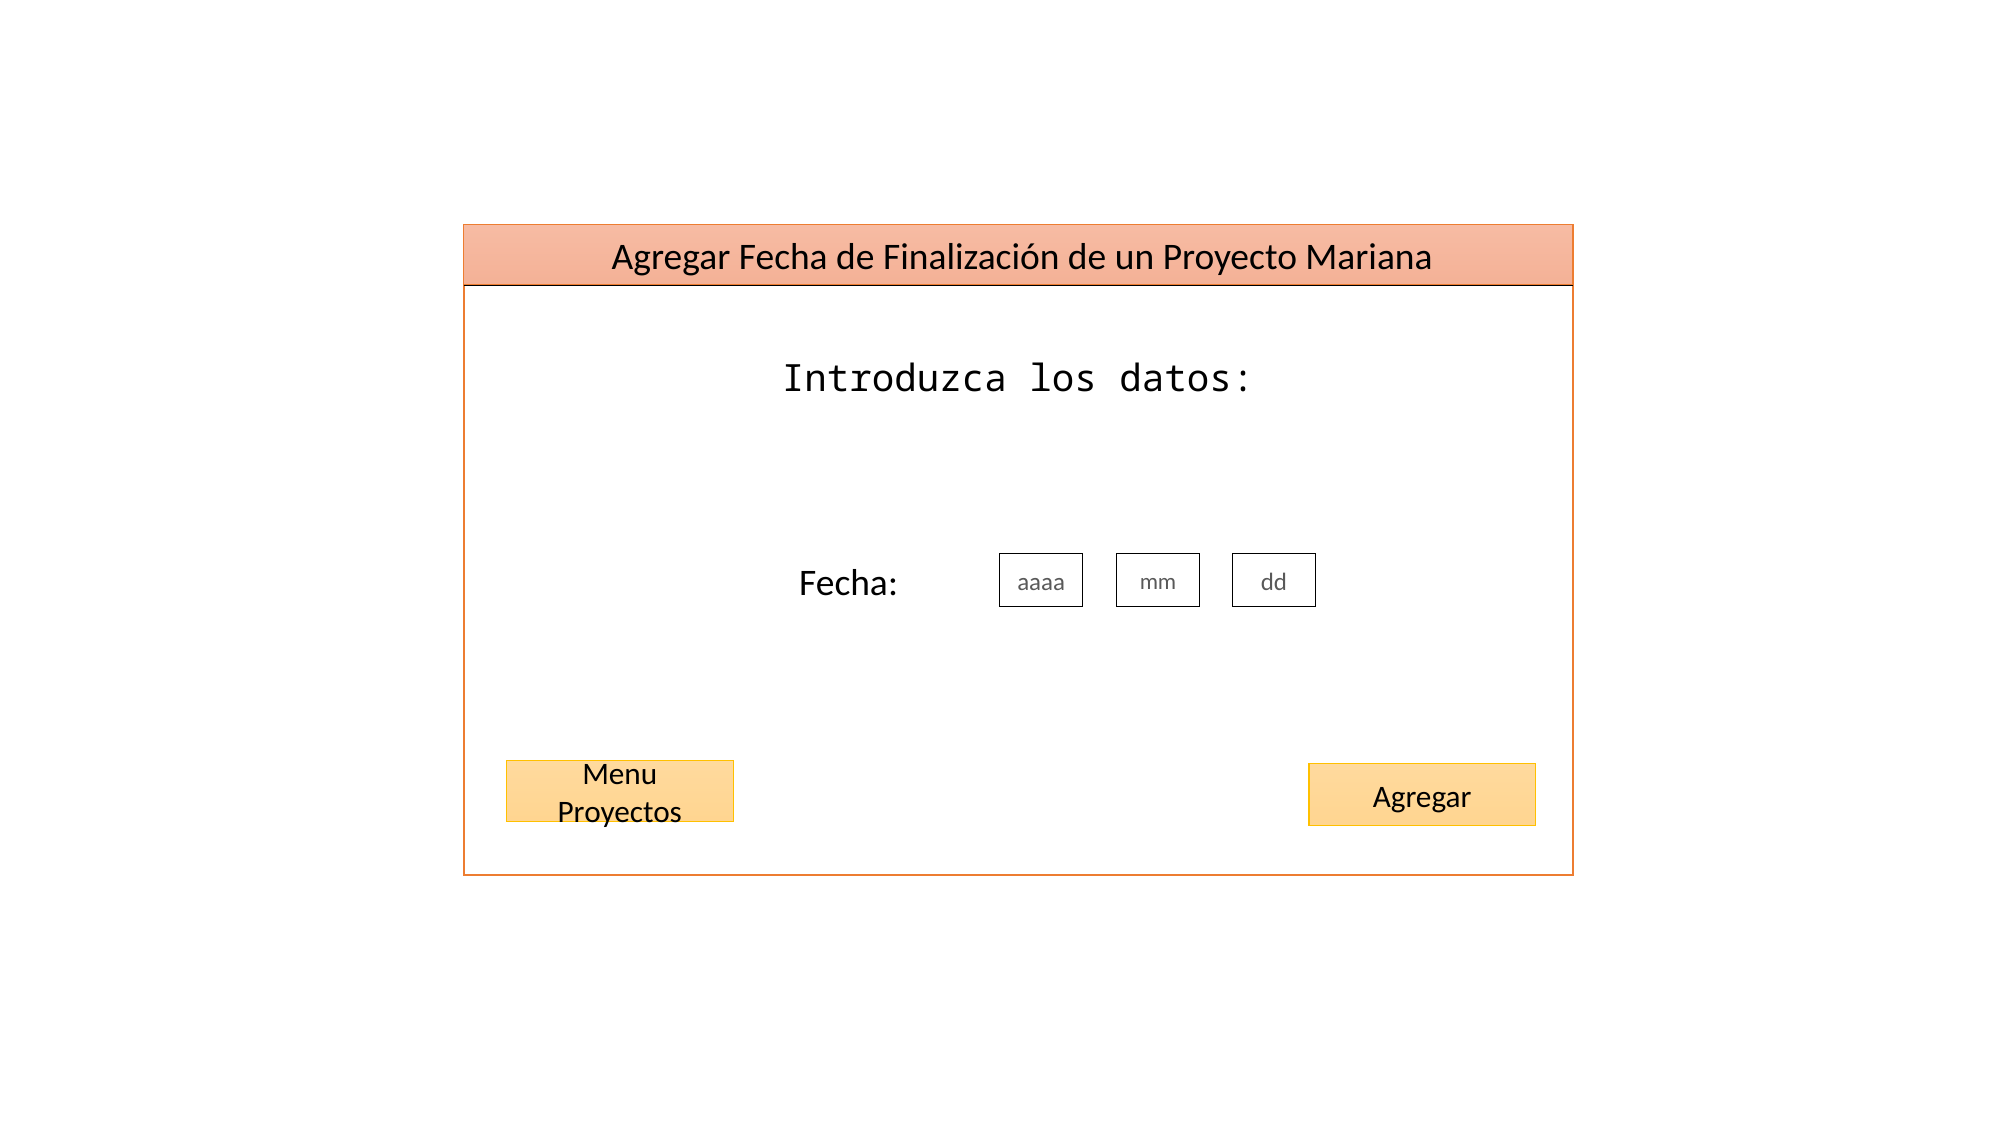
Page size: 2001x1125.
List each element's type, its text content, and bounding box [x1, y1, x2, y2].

text_box Fecha: [690, 553, 999, 607]
text_box Agregar Fecha de Finalización de un Proyecto Mariana [463, 224, 1573, 285]
text_box Agregar [1308, 763, 1536, 826]
text_box [463, 224, 1574, 876]
text_box Introduzca los datos: [544, 339, 1492, 414]
text_box Menu Proyectos [506, 760, 734, 822]
text_box dd [1232, 553, 1316, 607]
text_box aaaa [999, 553, 1083, 607]
text_box mm [1116, 553, 1200, 607]
